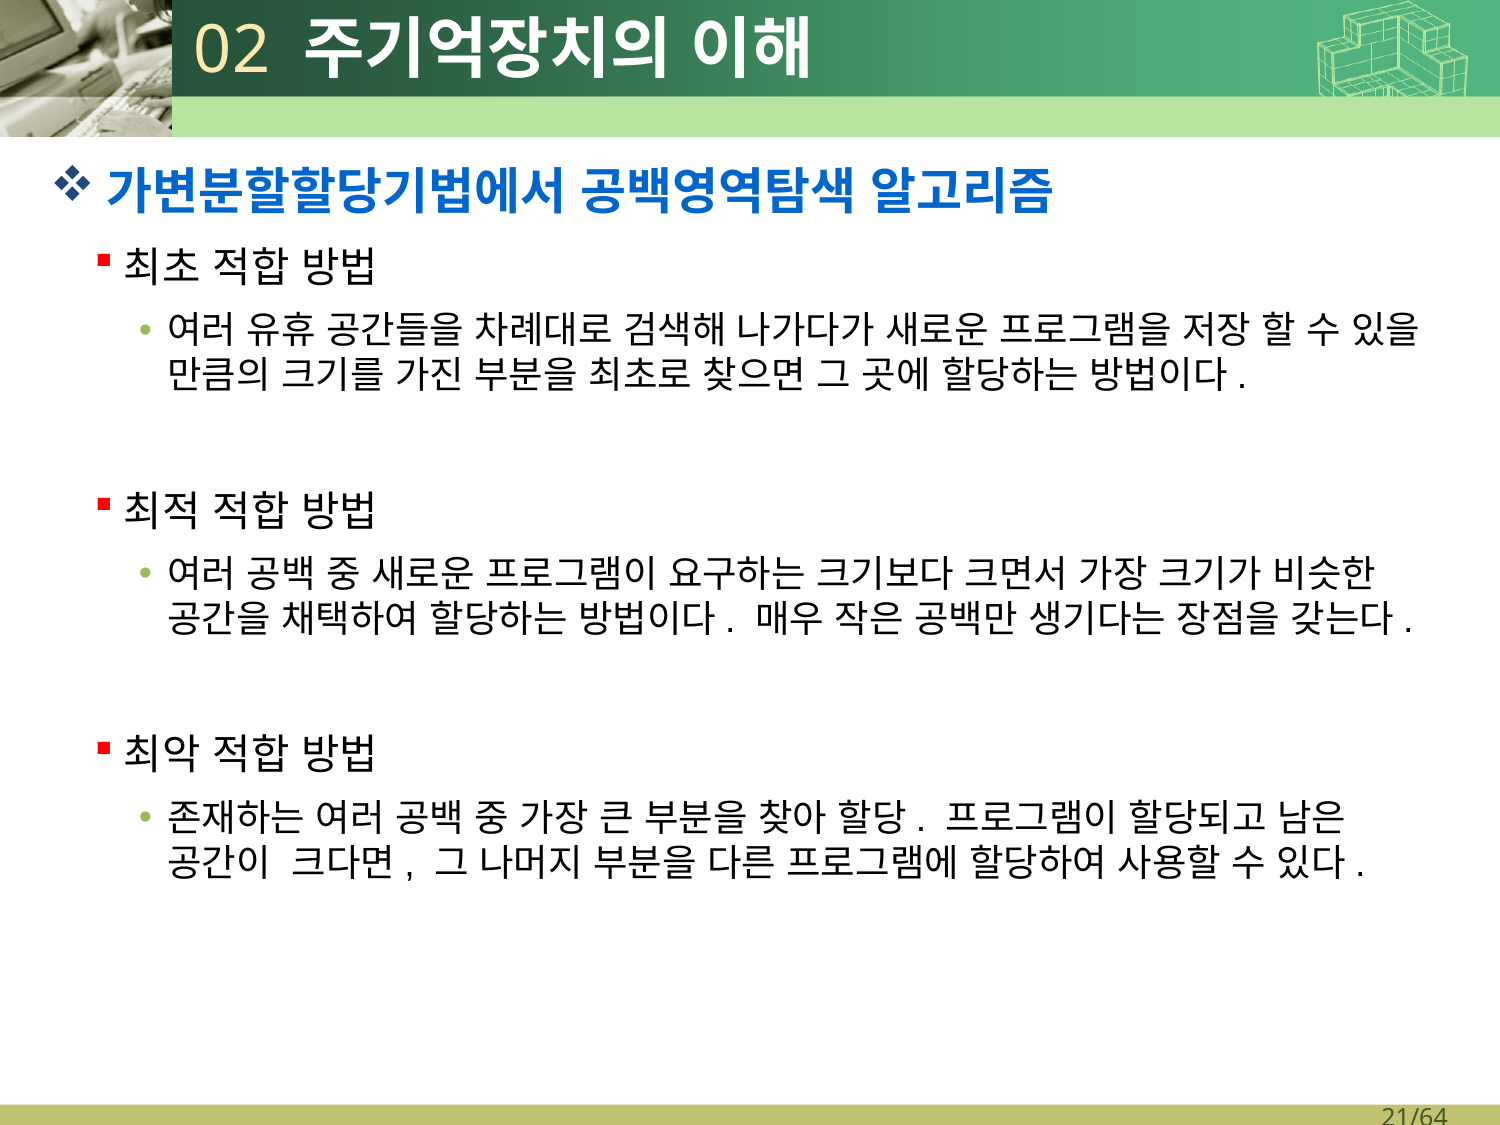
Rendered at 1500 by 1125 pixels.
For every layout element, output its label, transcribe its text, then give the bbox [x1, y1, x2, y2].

list 가변분할할당기법에서 공백영역탐색 알고리즘 최초 적합 방법 여러 유휴 공간들을 차례대로 검색해 나가다가 새로운 프로그램을 저장 할 수 있을 만큼의 크기를 가진 부분을 최초로 찾으면 그 곳에 할당하는 방법이다. 최적 적합 방법 여러 공백 중 새로운 프로그램이 요구하는 크기보다 크면서 가장 크기가 비슷한 공간을 채택하여 할당하는 방법이다. 매우 작은 공백만 생기다는 장점을 갖는다. 최악 적합 방법 존재하는 여러 공백 중 가장 큰 부분을 찾아 할당. 프로그램이 할당되고 남은 공간이 크다면, 그 나머지 부분을 다른 프로그램에 할당하여 사용할 수 있다. [35, 152, 1465, 1079]
title 02 주기억장치의 이해 [178, 9, 1339, 82]
picture [0, 0, 1500, 151]
